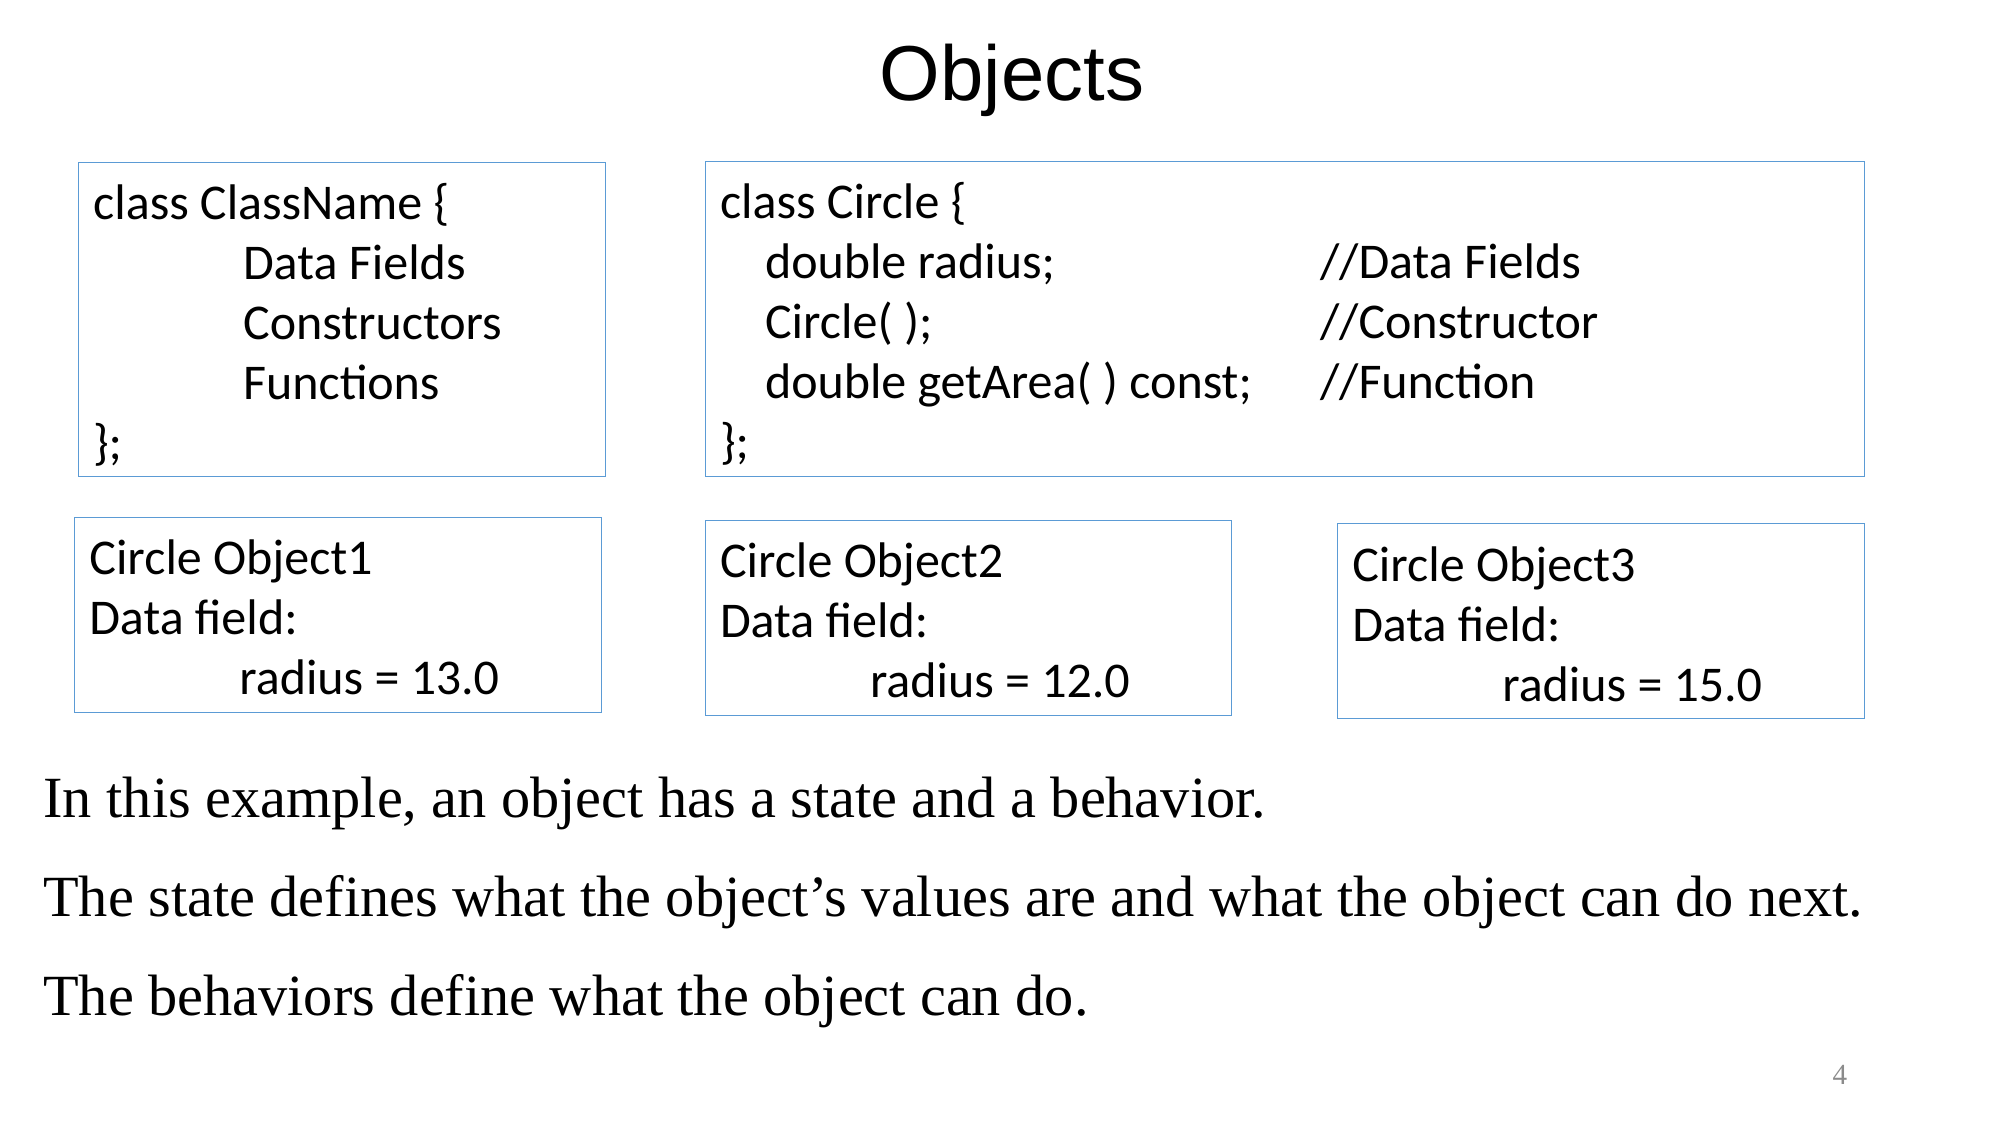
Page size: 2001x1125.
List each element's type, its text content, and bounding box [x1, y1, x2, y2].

text_box class Circle { double radius; //Data Fields Circle( ); //Constructor double getArea( ) const; //Function }; [705, 161, 1865, 477]
text_box class ClassName { Data Fields Constructors Functions }; [78, 162, 606, 477]
text_box Circle Object2 Data field: radius = 12.0 [705, 520, 1232, 716]
text_box Circle Object1 Data field: radius = 13.0 [74, 517, 602, 713]
text_box In this example, an object has a state and a behavior. The state defines what the object’s values are and what the object can do next. The behaviors define what the object can do. [28, 751, 1972, 1035]
slide_number 4 [1412, 1042, 1863, 1103]
text_box Circle Object3 Data field: radius = 15.0 [1337, 523, 1865, 719]
title Objects [375, 24, 1650, 125]
